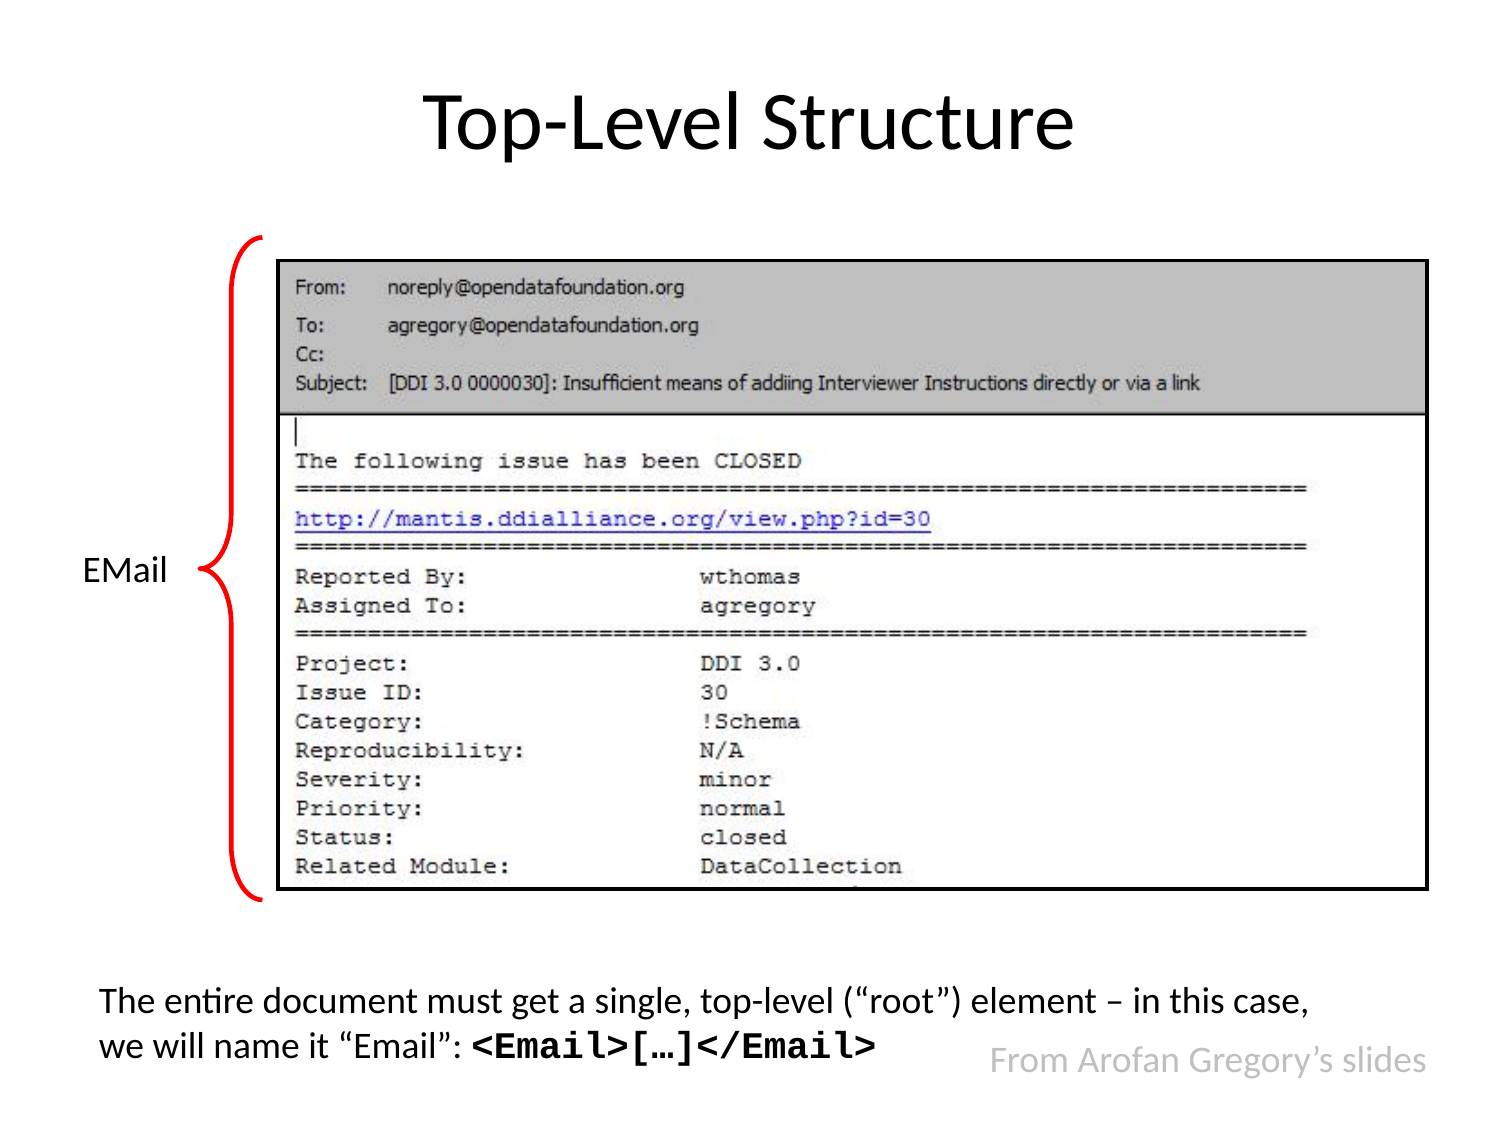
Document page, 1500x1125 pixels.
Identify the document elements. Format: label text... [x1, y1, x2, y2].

text_box From Arofan Gregory’s slides [975, 1027, 1455, 1088]
text_box The entire document must get a single, top-level (“root”) element – in this case, we will name it “Email”: <Email>[…]</Email> [84, 968, 1335, 1074]
picture [279, 262, 1426, 888]
title Top-Level Structure [75, 45, 1425, 188]
text_box EMail [67, 537, 183, 598]
text_box [199, 237, 263, 900]
